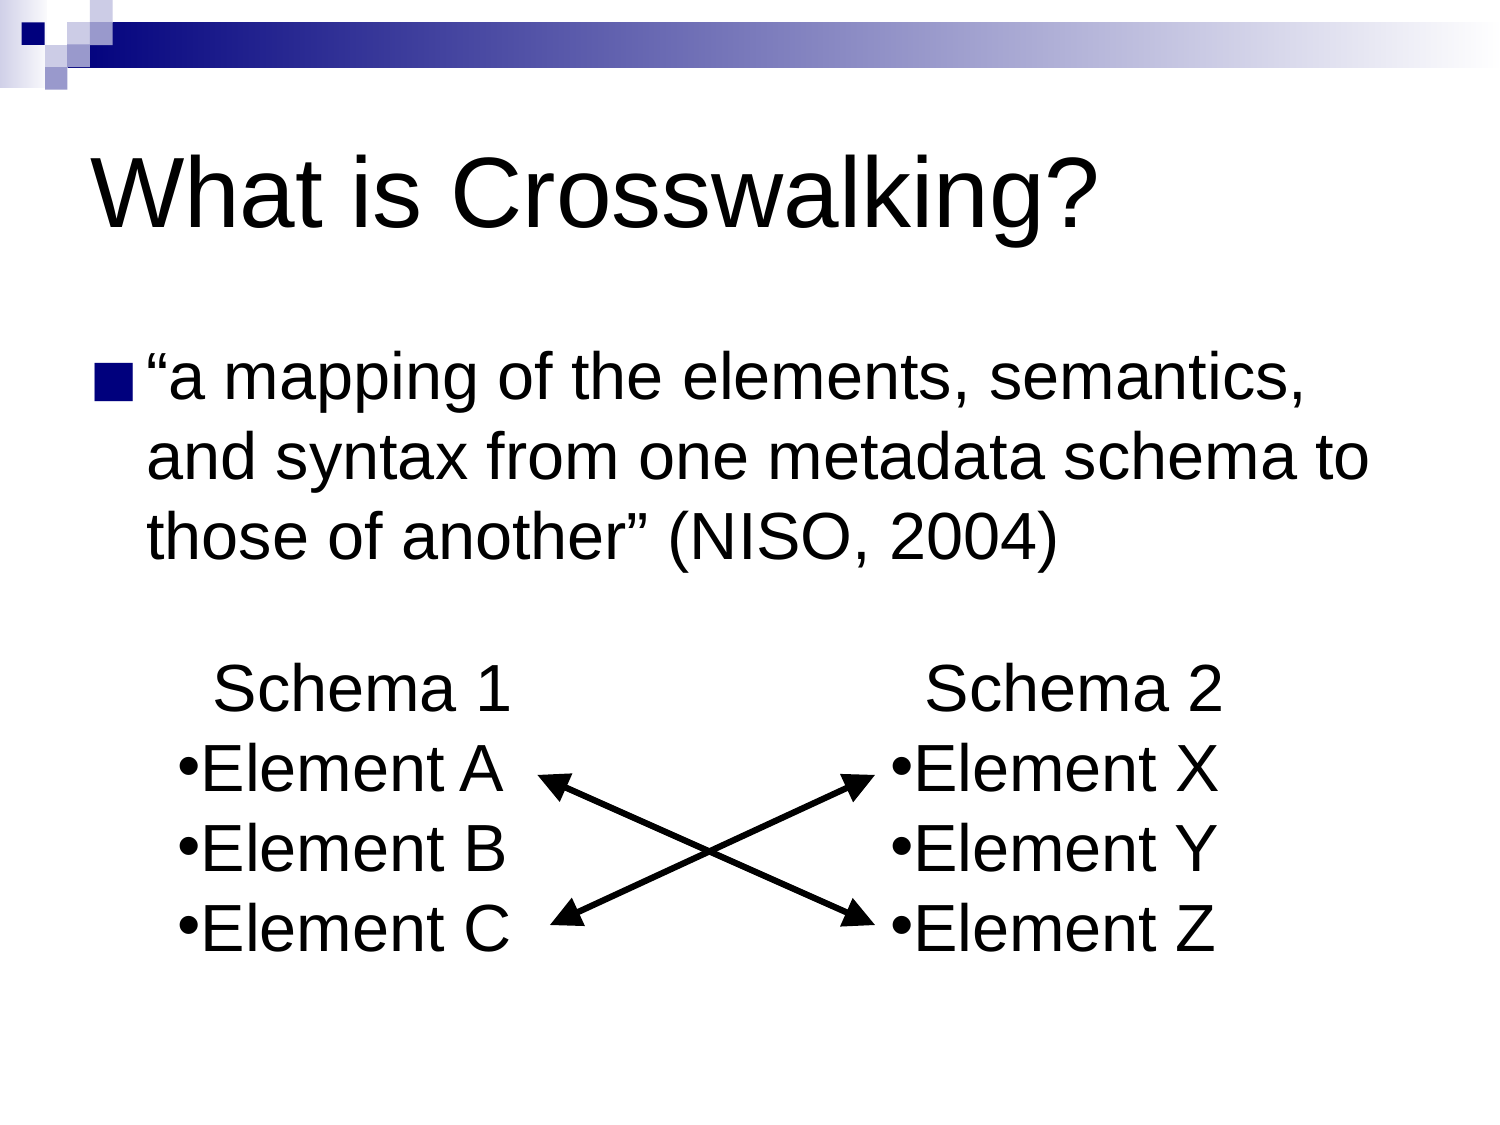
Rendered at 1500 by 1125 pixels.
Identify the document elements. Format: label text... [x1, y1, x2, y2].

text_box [549, 774, 876, 926]
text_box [537, 774, 548, 926]
title What is Crosswalking? [75, 75, 1425, 300]
list “a mapping of the elements, semantics, and syntax from one metadata schema to those of another” (NISO, 2004) [75, 324, 1425, 593]
text_box Schema 1 Element A Element B Element C [162, 637, 563, 976]
text_box Schema 2 Element X Element Y Element Z [875, 637, 1275, 976]
